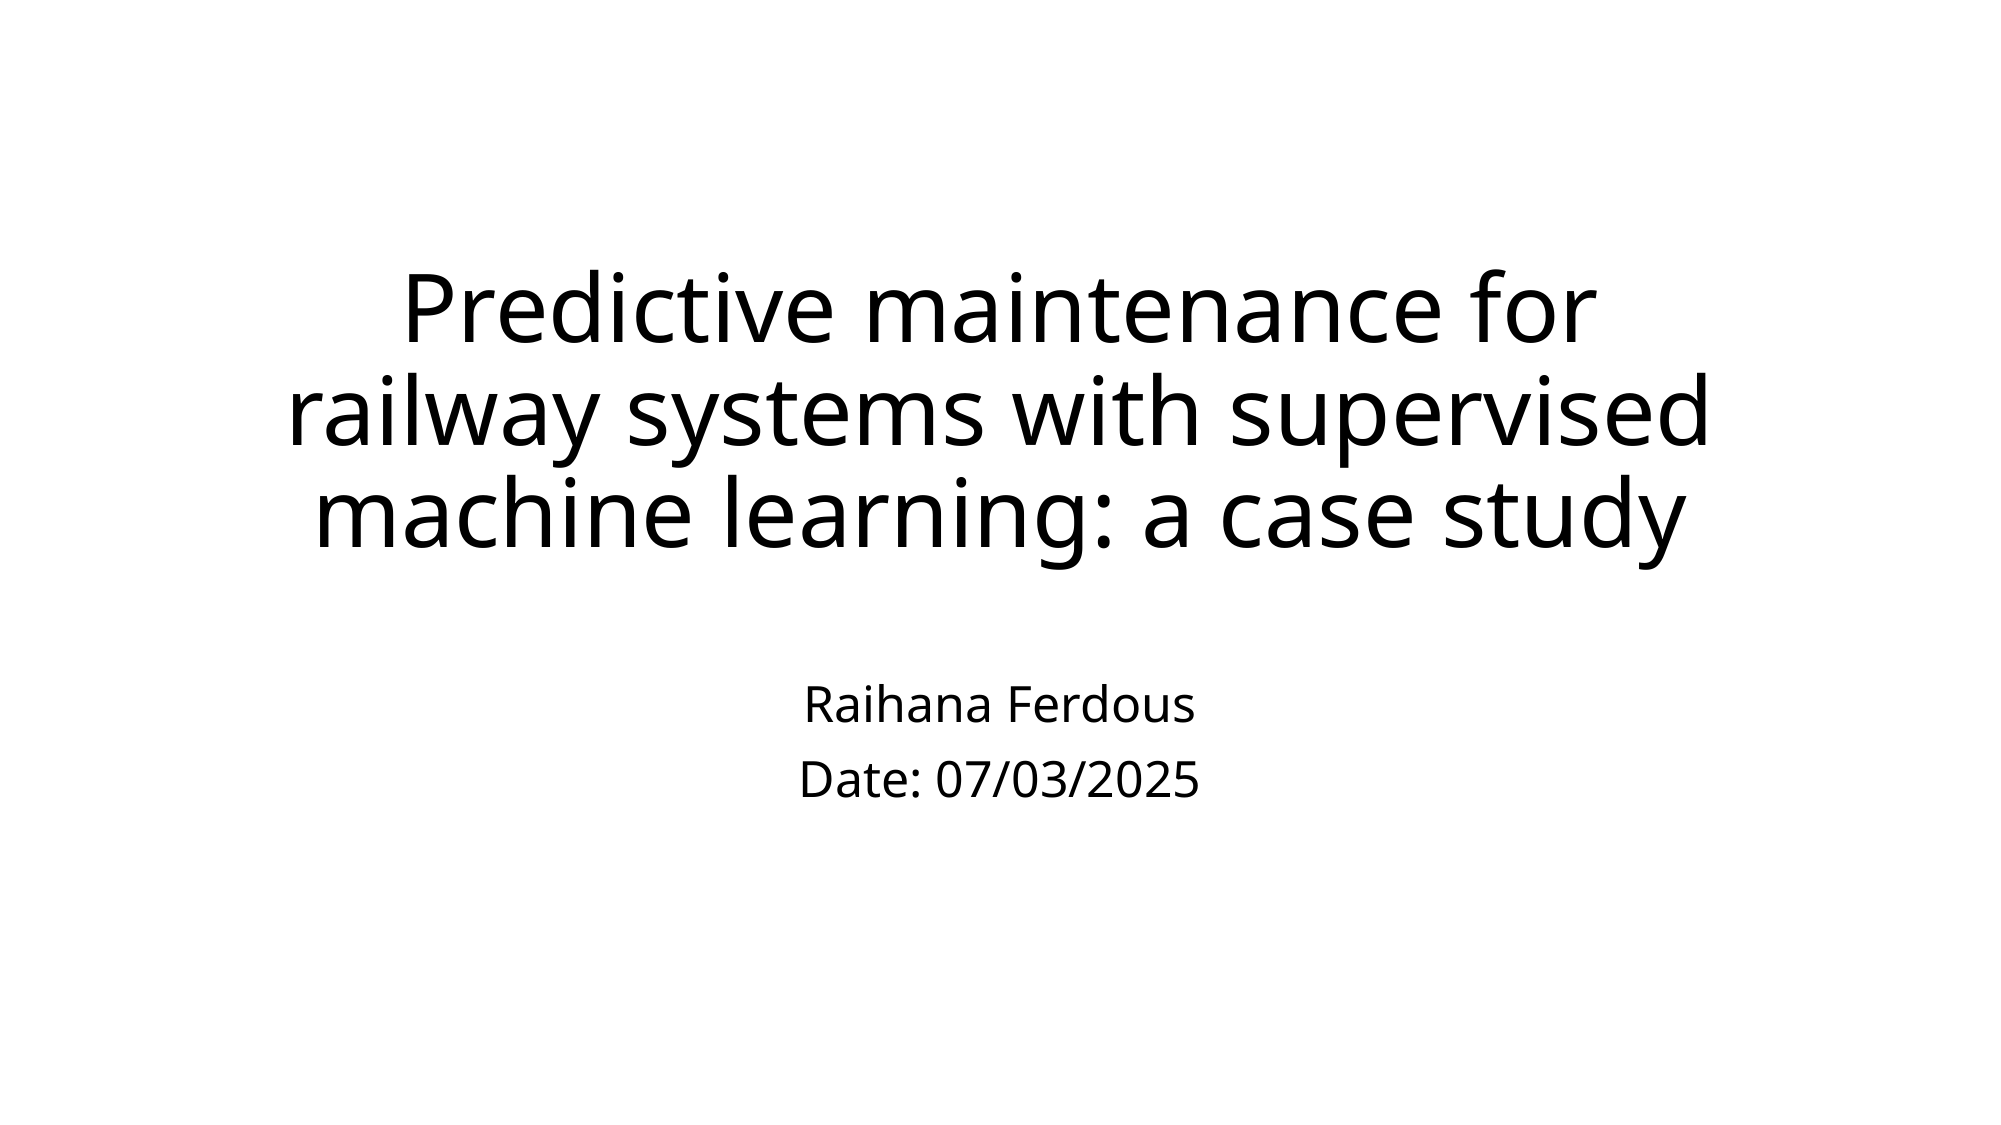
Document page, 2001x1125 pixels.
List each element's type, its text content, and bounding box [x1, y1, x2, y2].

title Predictive maintenance for railway systems with supervised machine learning: a case study [249, 184, 1750, 576]
subtitle Raihana Ferdous Date: 07/03/2025 [249, 590, 1750, 863]
